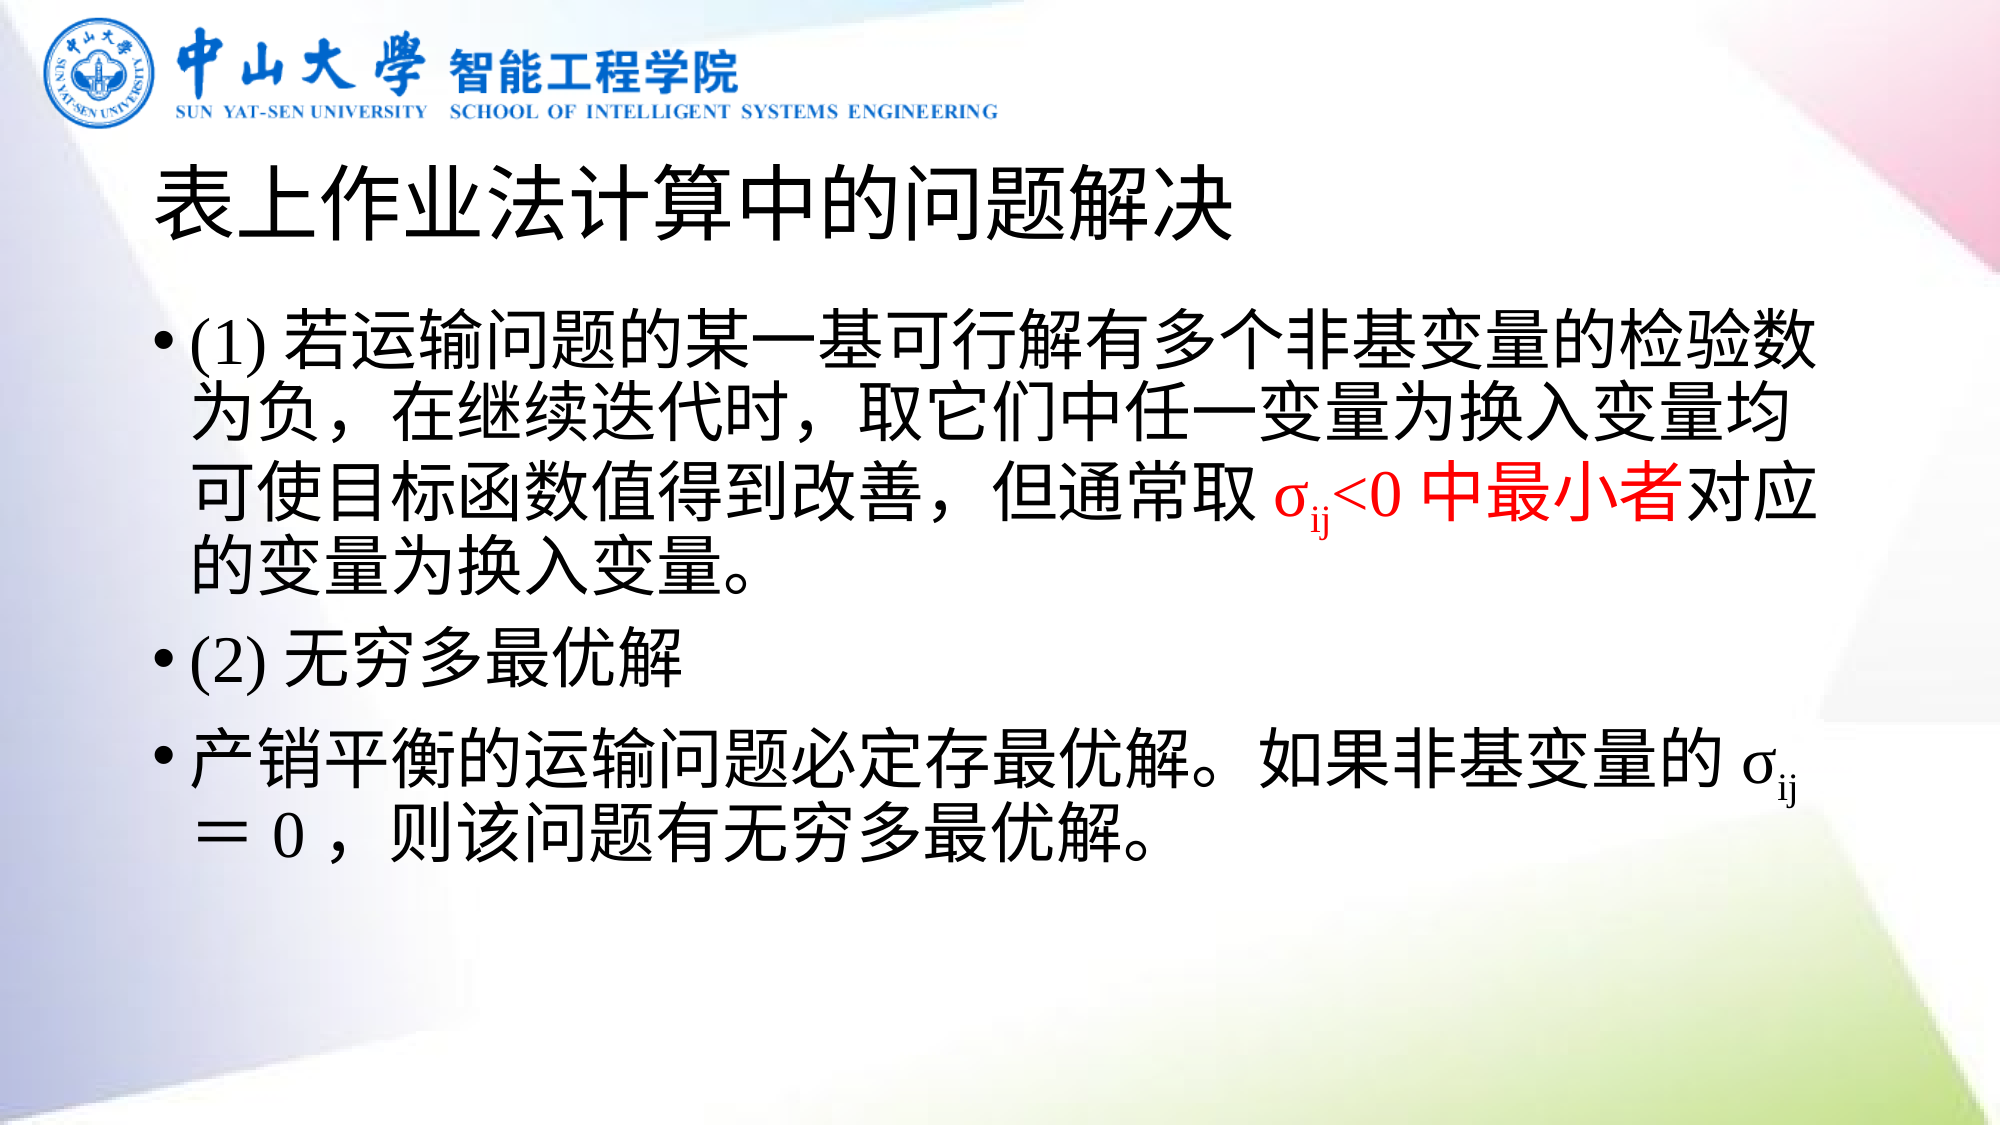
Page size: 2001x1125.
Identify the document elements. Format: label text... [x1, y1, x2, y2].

picture [39, 0, 1000, 150]
list (1)若运输问题的某一基可行解有多个非基变量的检验数为负，在继续迭代时，取它们中任一变量为换入变量均可使目标函数值得到改善，但通常取σij<0中最小者对应的变量为换入变量。 (2)无穷多最优解 产销平衡的运输问题必定存最优解。如果非基变量的σij＝0，则该问题有无穷多最优解。 [137, 299, 1863, 1014]
title 表上作业法计算中的问题解决 [137, 137, 1863, 278]
table_cell 14 [0, 0, 2000, 1125]
